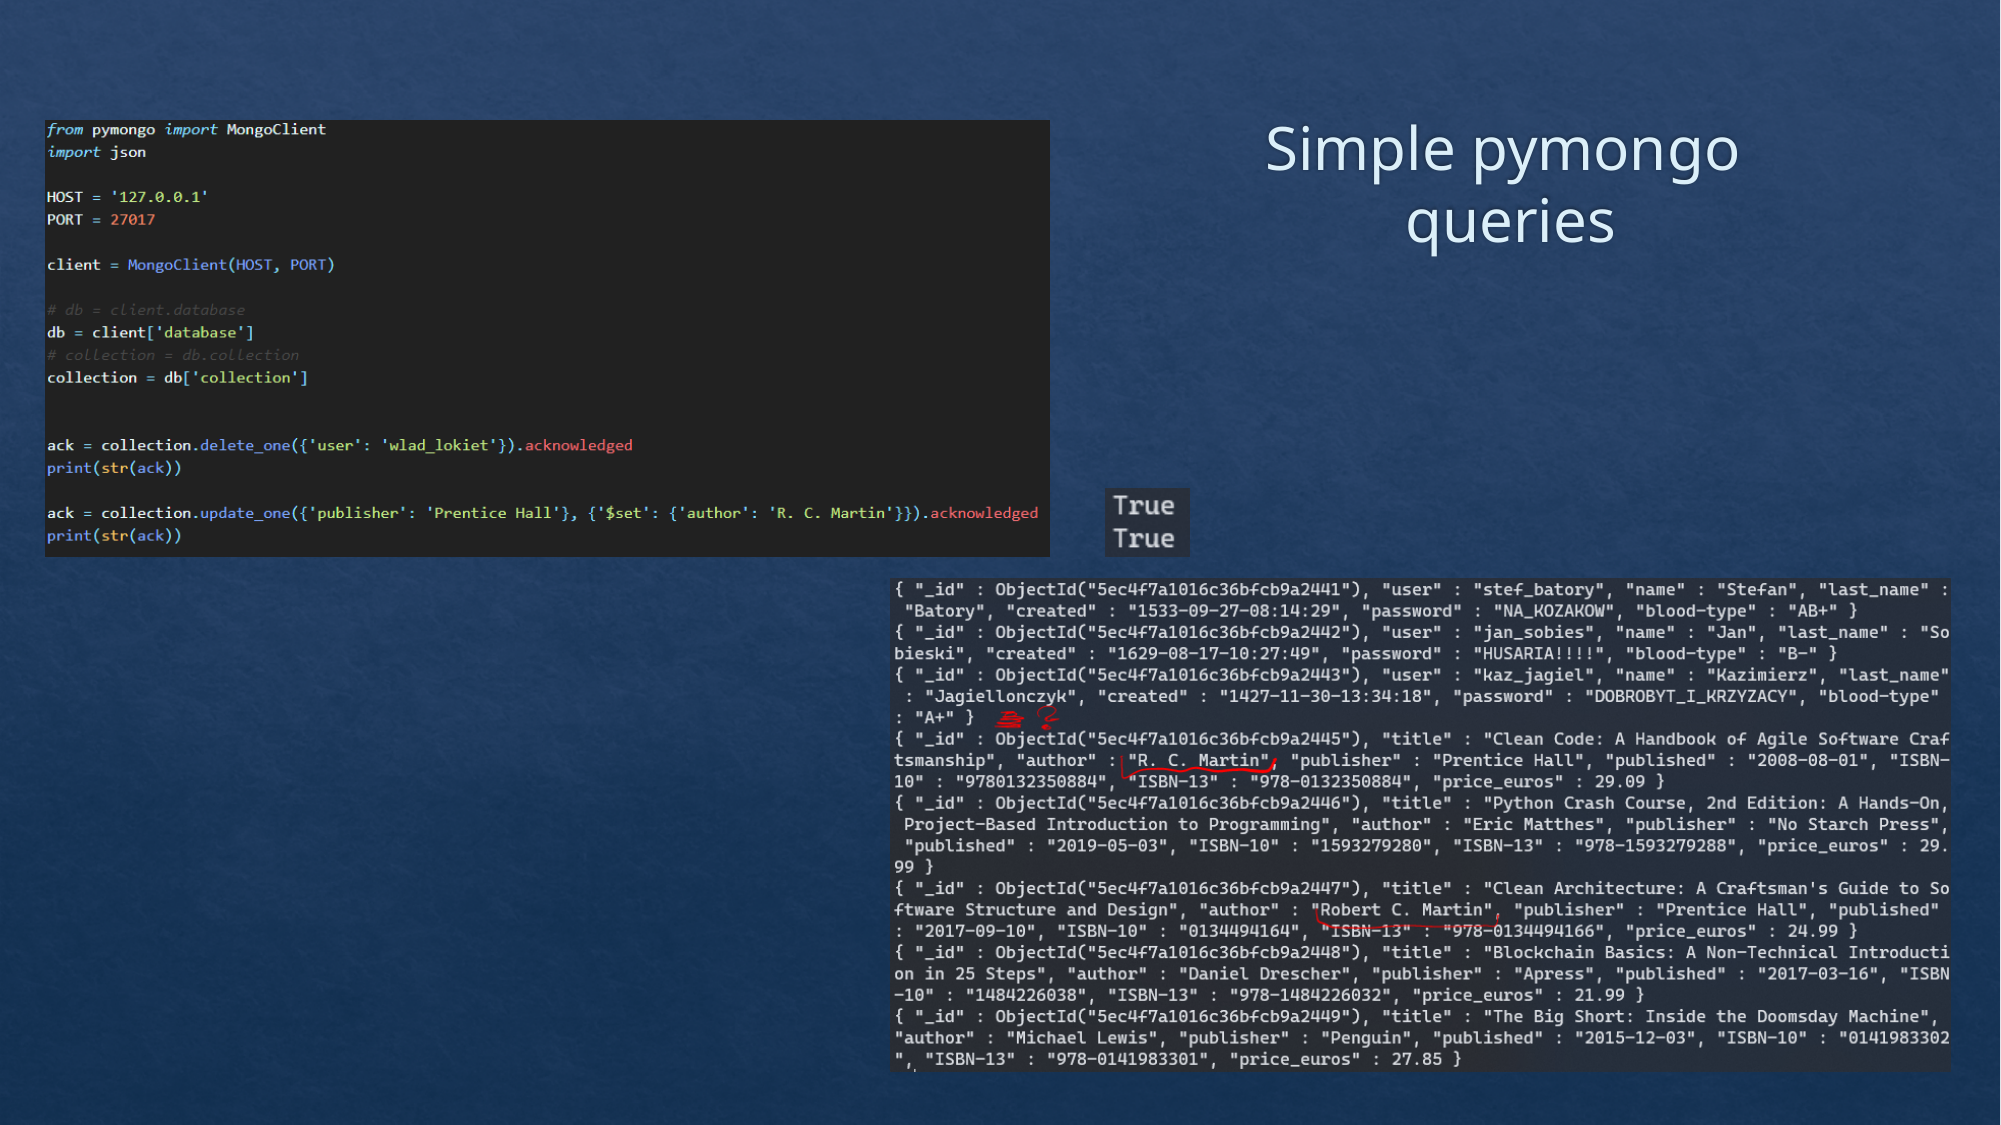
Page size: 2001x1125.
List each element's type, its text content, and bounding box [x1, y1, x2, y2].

title Simple pymongo queries [1147, 102, 1875, 262]
picture [1104, 487, 1190, 557]
picture [45, 120, 1050, 557]
picture [890, 578, 1951, 1072]
